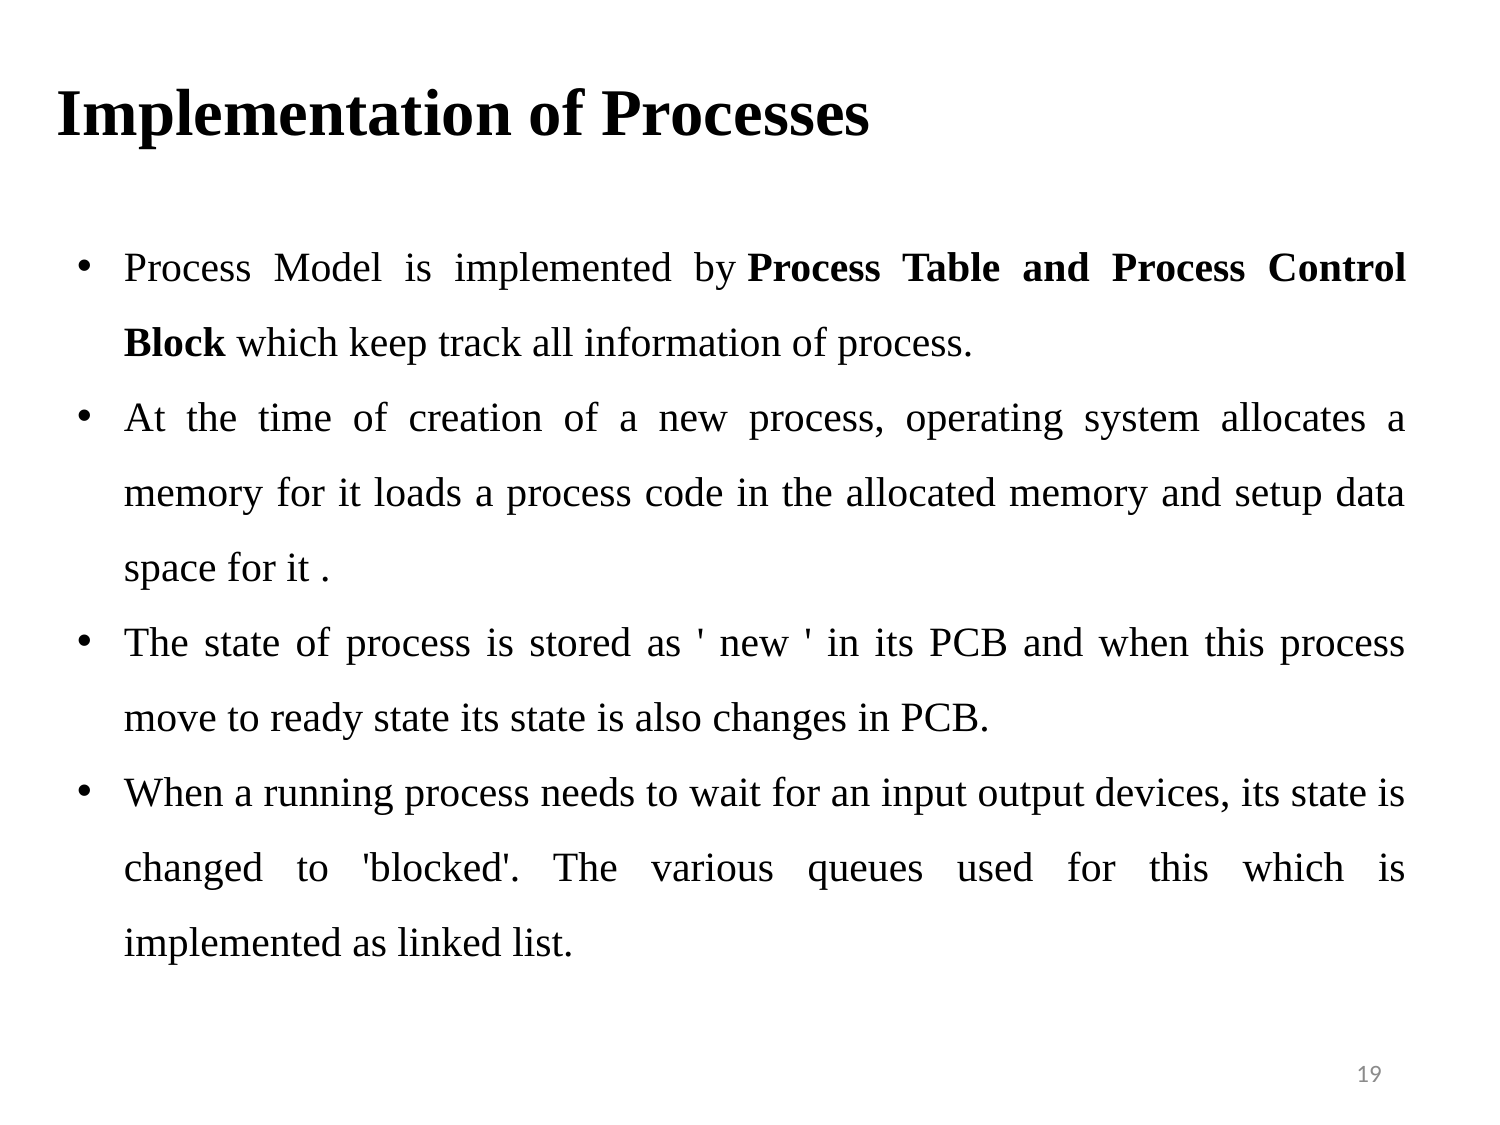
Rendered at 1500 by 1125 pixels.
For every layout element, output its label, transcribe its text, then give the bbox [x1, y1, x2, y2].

text_box Process Model is implemented by Process Table and Process Control Block which keep track all information of process. At the time of creation of a new process, operating system allocates a memory for it loads a process code in the allocated memory and setup data space for it . The state of process is stored as ' new ' in its PCB and when this process move to ready state its state is also changes in PCB. When a running process needs to wait for an input output devices, its state is changed to 'blocked'. The various queues used for this which is implemented as linked list. [62, 207, 1422, 973]
slide_number 19 [1059, 1042, 1397, 1103]
text_box Implementation of Processes [41, 49, 1006, 169]
